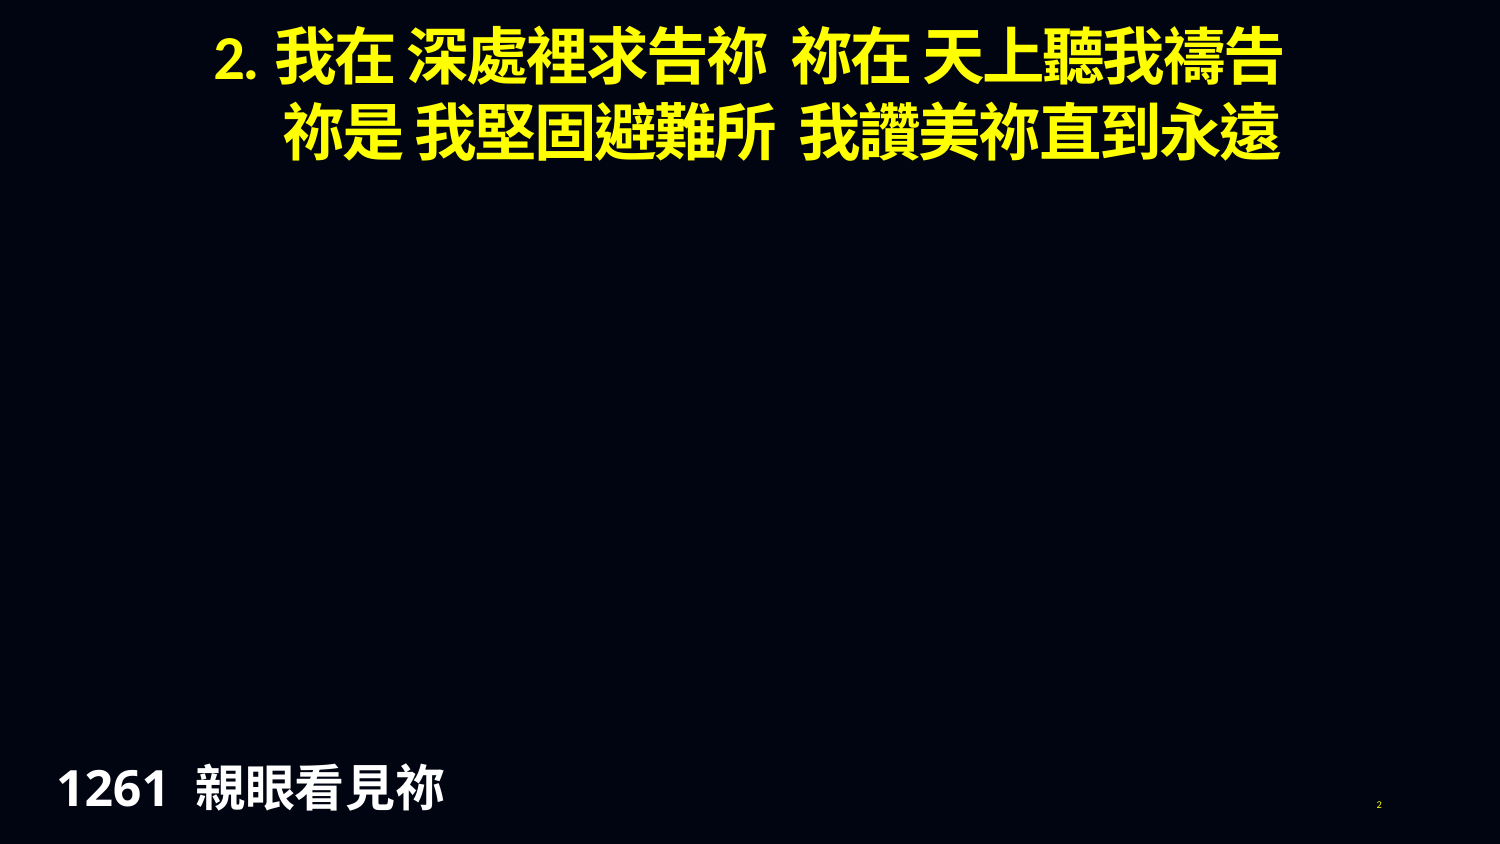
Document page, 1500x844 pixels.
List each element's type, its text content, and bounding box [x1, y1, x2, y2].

list 2.我在 深處裡求告祢 祢在 天上聽我禱告 祢是 我堅固避難所 我讚美祢直到永遠 [0, 19, 1500, 556]
text_box 1261 親眼看見祢 [41, 749, 1500, 824]
